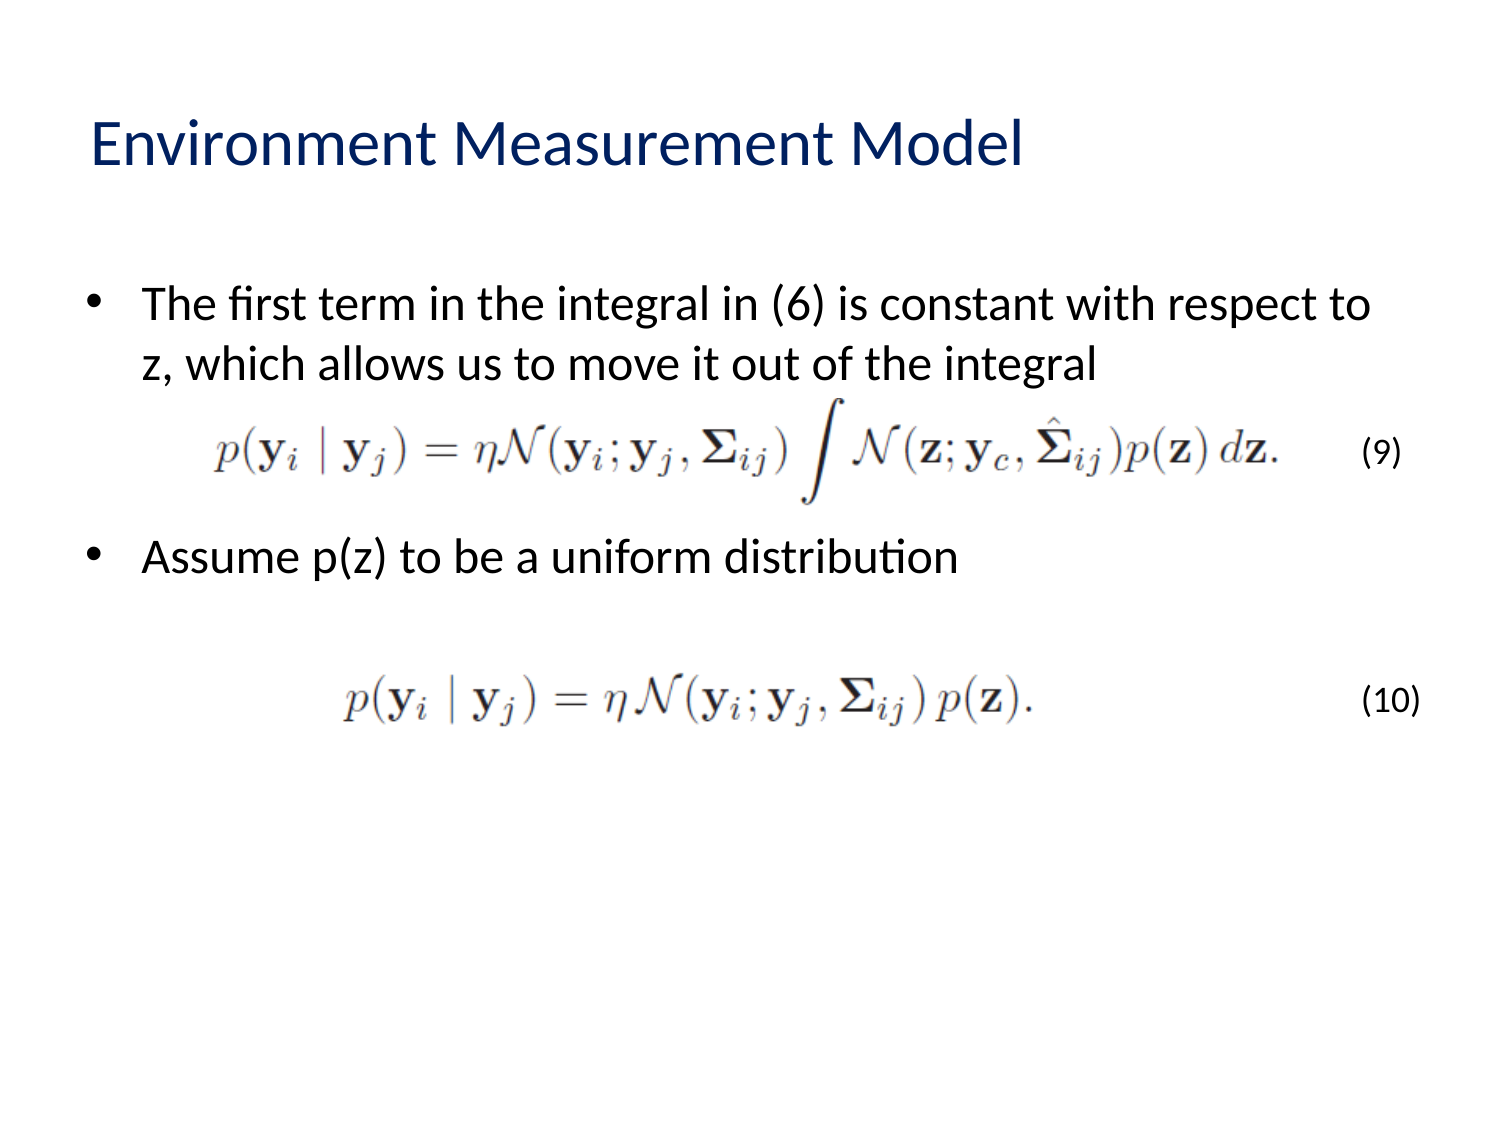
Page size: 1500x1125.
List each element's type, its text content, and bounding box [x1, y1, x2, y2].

text_box (9) [1345, 419, 1418, 480]
title Environment Measurement Model [75, 45, 1425, 233]
text_box (10) [1346, 667, 1437, 728]
text_box Assume p(z) to be a uniform distribution [70, 515, 1421, 769]
picture [208, 398, 1292, 510]
list The first term in the integral in (6) is constant with respect to z, which allows us to move it out of the integral [70, 262, 1421, 515]
picture [339, 667, 1039, 728]
